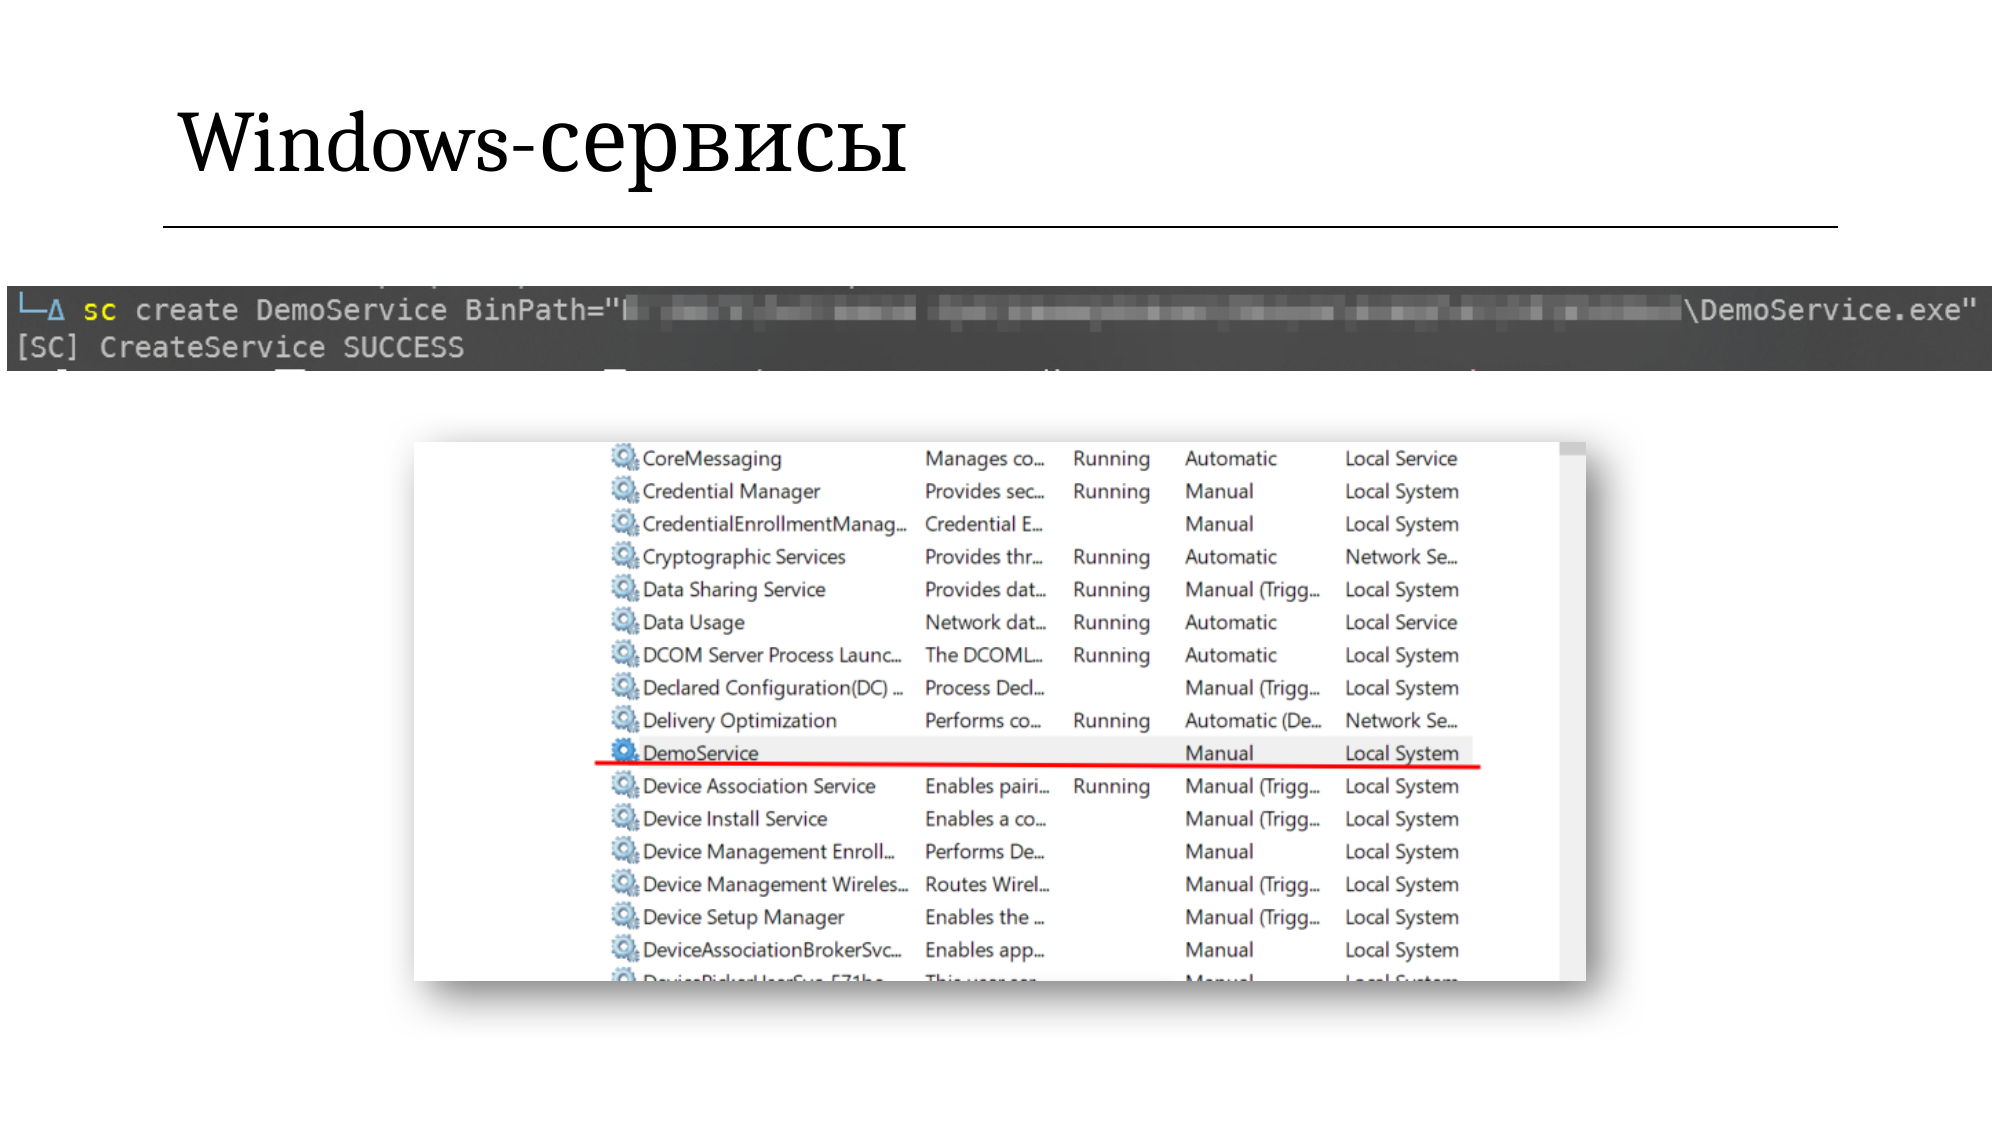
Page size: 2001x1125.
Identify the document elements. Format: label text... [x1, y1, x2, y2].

table_header Windows-сервисы [163, 60, 1838, 226]
picture [414, 442, 1586, 981]
picture [7, 286, 1992, 371]
